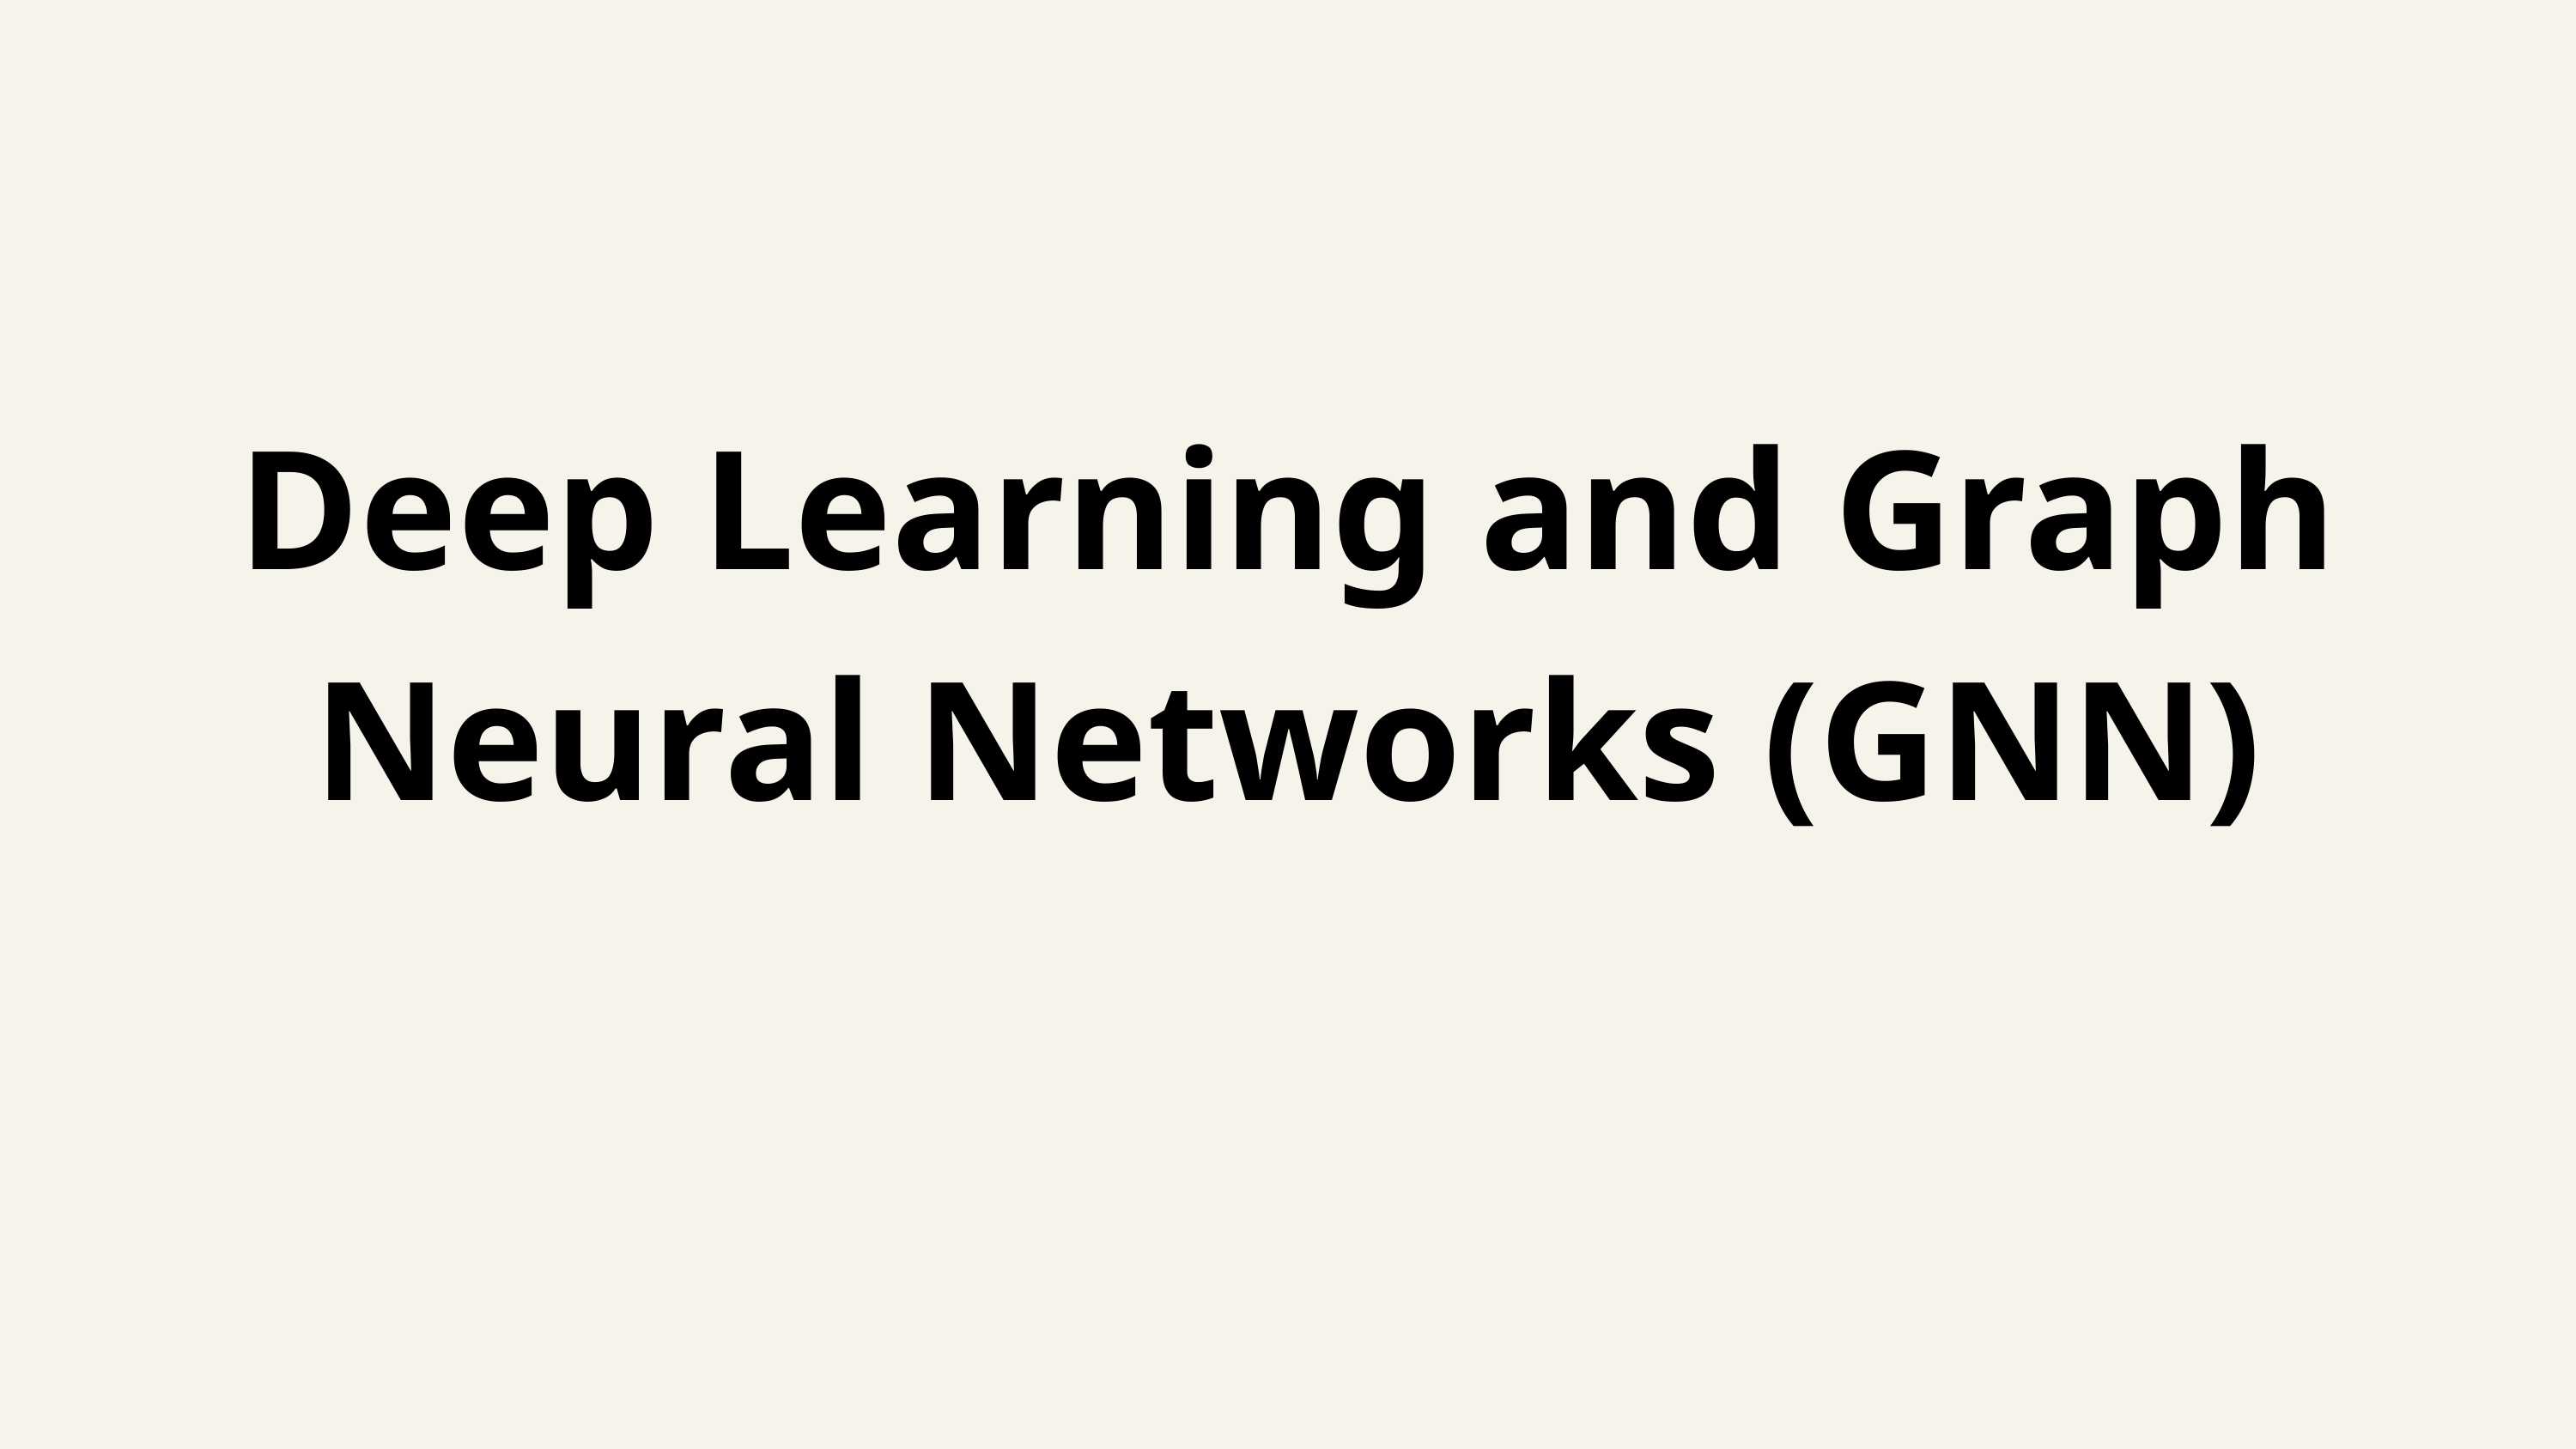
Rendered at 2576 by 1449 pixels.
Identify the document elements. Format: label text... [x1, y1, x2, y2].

text_box Deep Learning and Graph Neural Networks (GNN) [0, 372, 2576, 1064]
